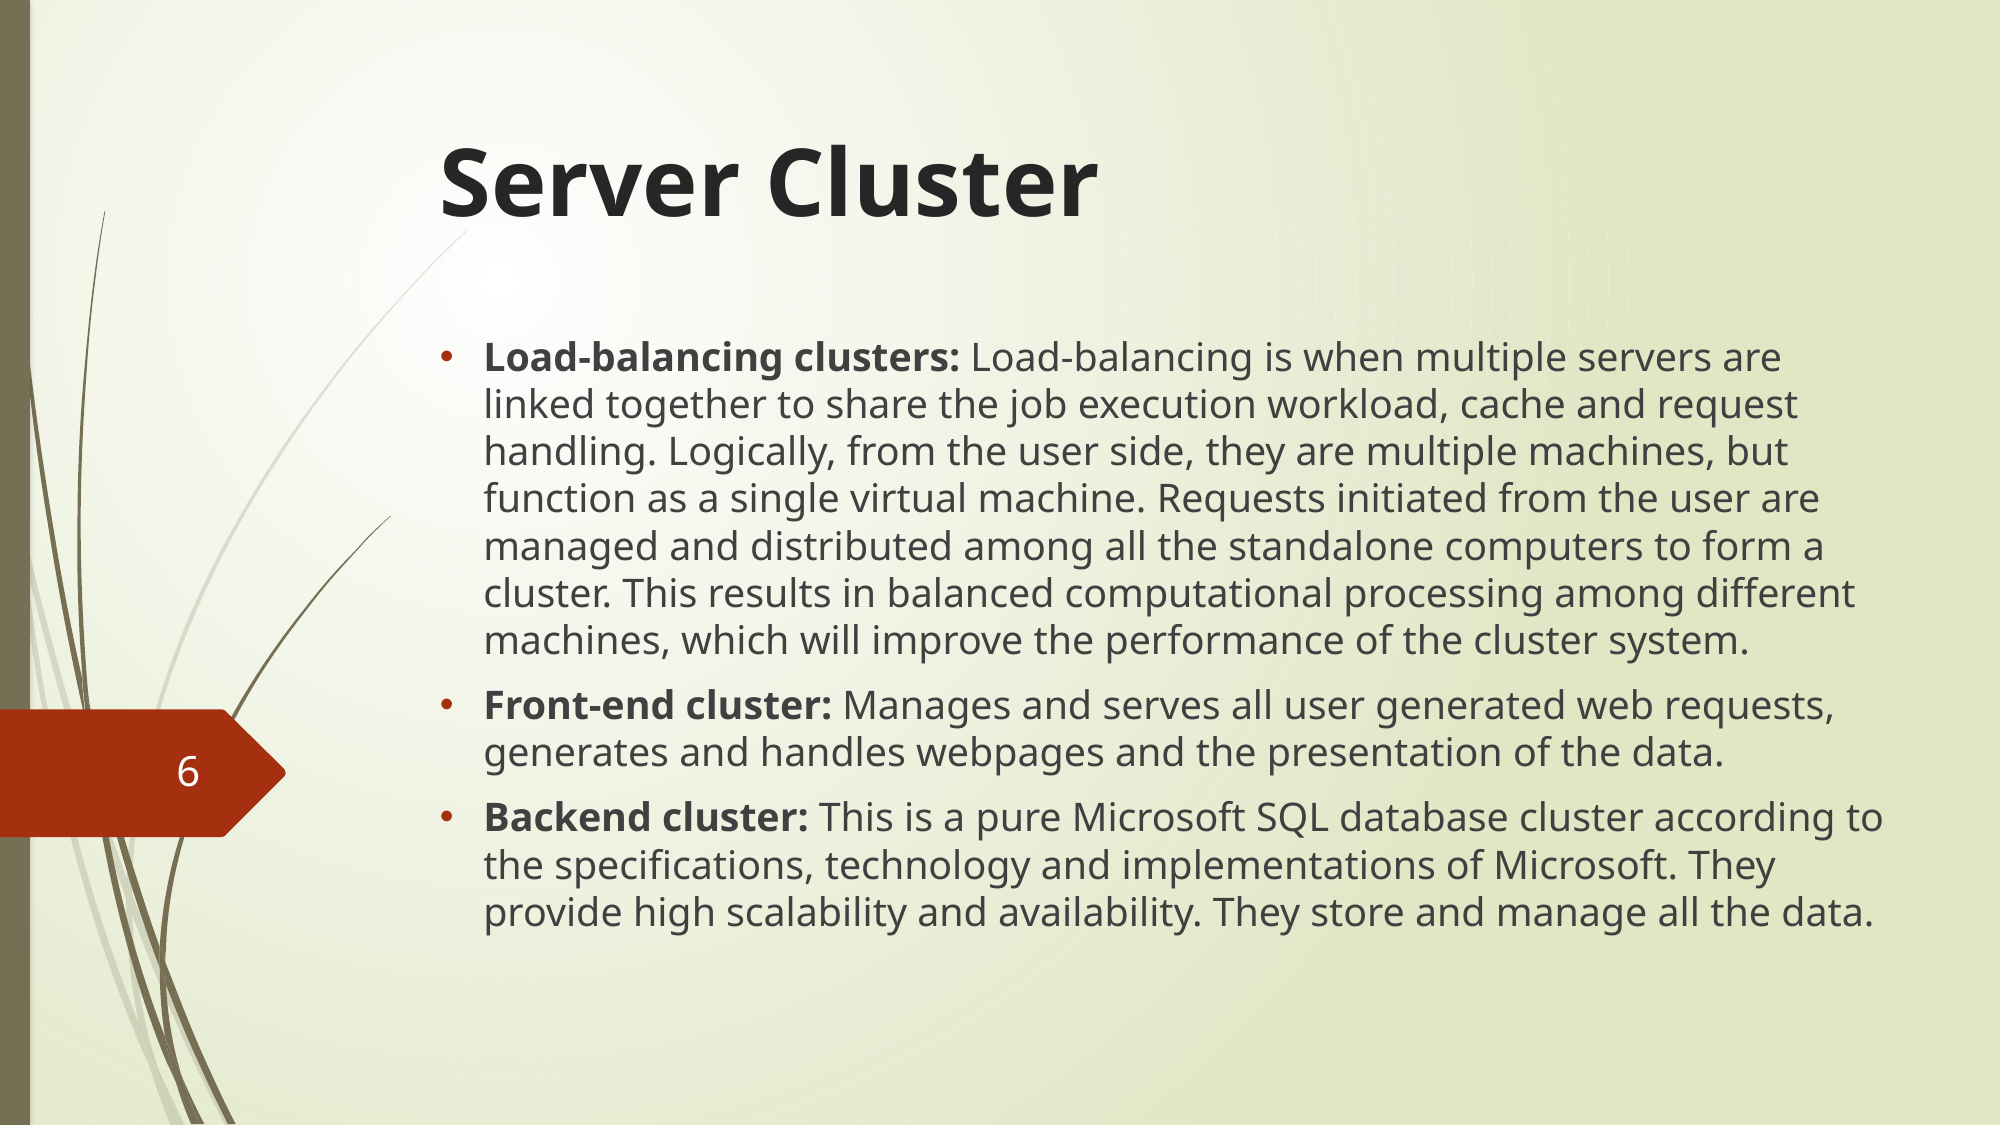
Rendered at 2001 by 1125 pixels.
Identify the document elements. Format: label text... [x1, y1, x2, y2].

slide_number 6 [87, 743, 216, 803]
subtitle Load-balancing clusters: Load-balancing is when multiple servers are linked together to share the job execution workload, cache and request handling. Logically, from the user side, they are multiple machines, but function as a single virtual machine. Requests initiated from the user are managed and distributed among all the standalone computers to form a cluster. This results in balanced computational processing among different machines, which will improve the performance of the cluster system. Front-end cluster: Manages and serves all user generated web requests, generates and handles webpages and the presentation of the data. Backend cluster: This is a pure Microsoft SQL database cluster according to the specifications, technology and implementations of Microsoft. They provide high scalability and availability. They store and manage all the data. [424, 324, 1900, 1018]
title Server Cluster [424, 71, 1888, 243]
